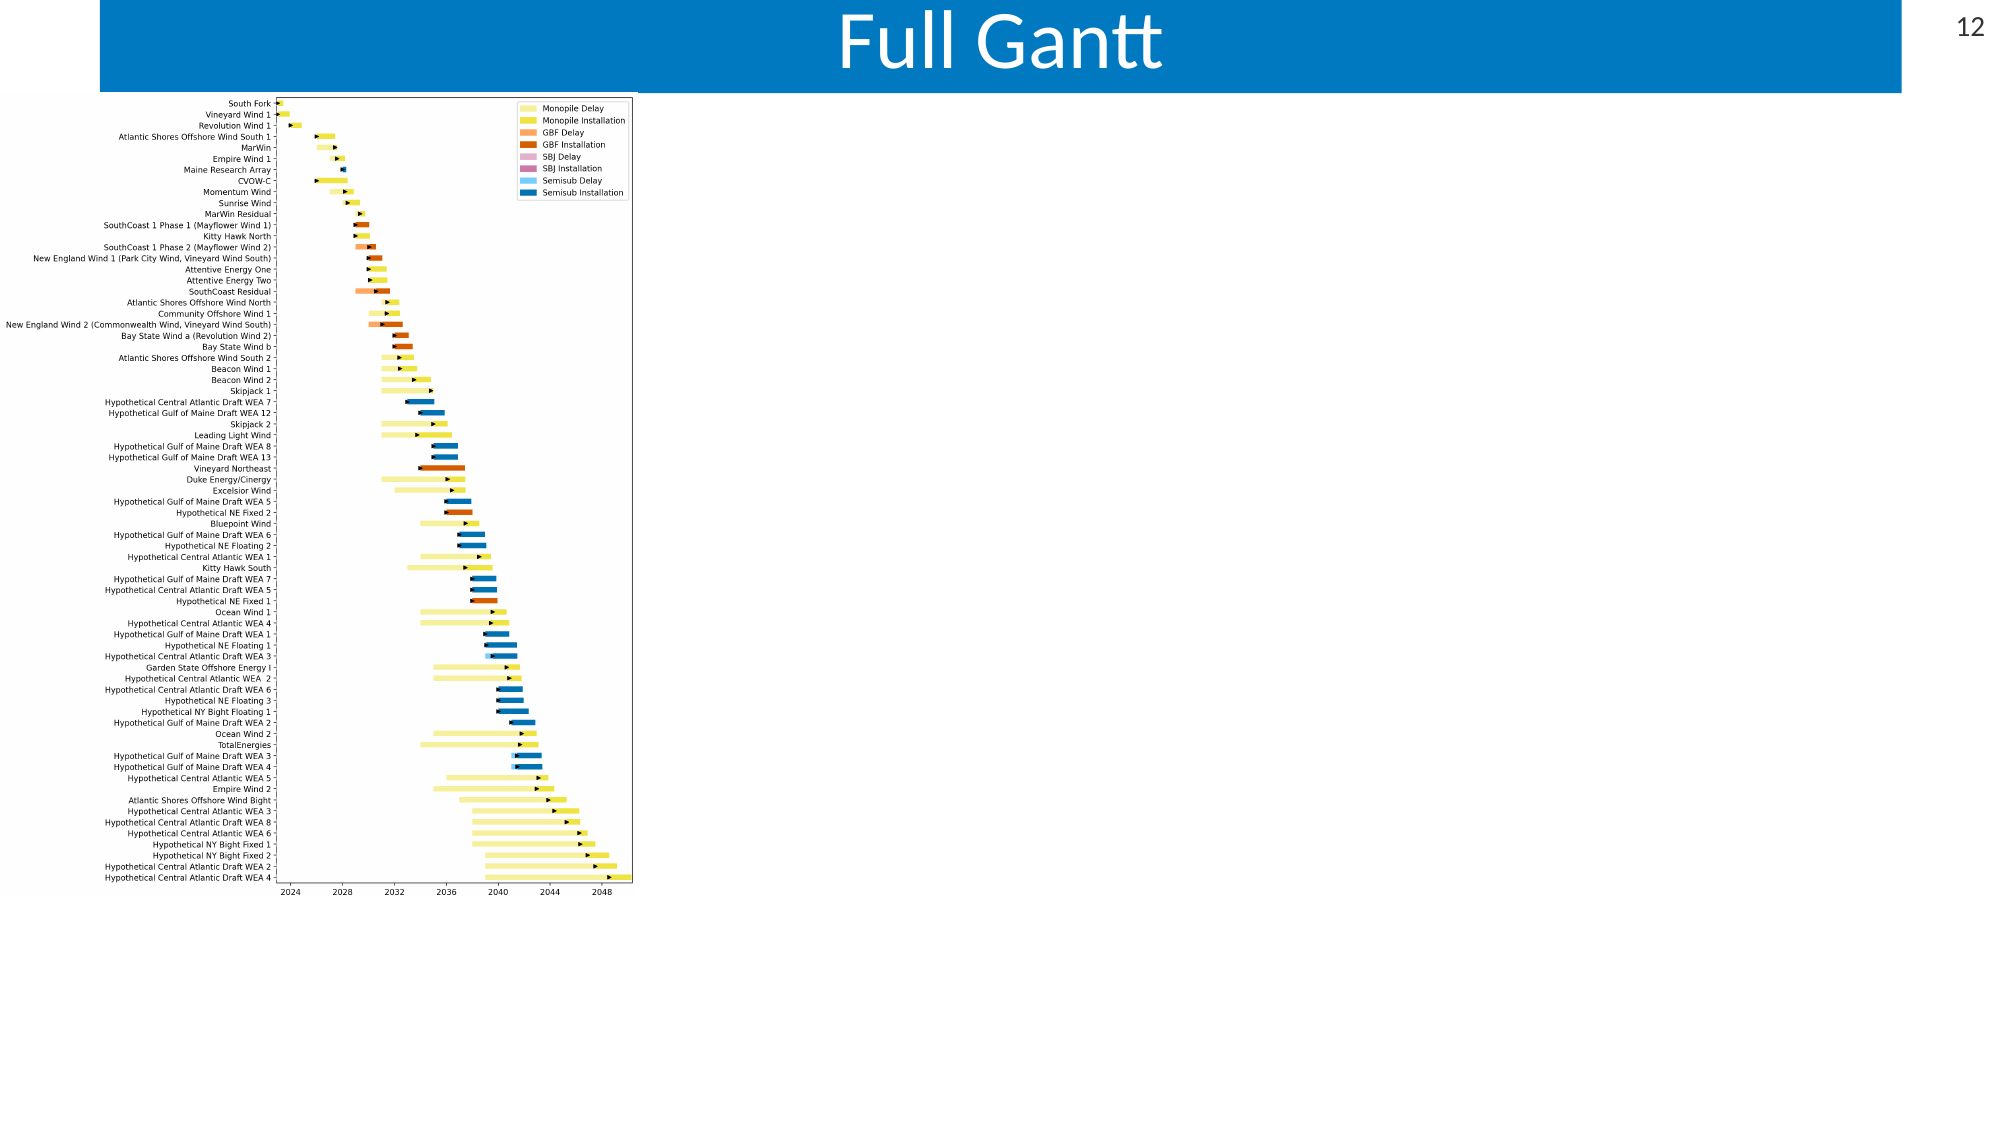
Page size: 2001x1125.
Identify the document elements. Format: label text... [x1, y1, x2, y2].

title Full Gantt [99, 0, 1902, 94]
picture [0, 92, 638, 902]
